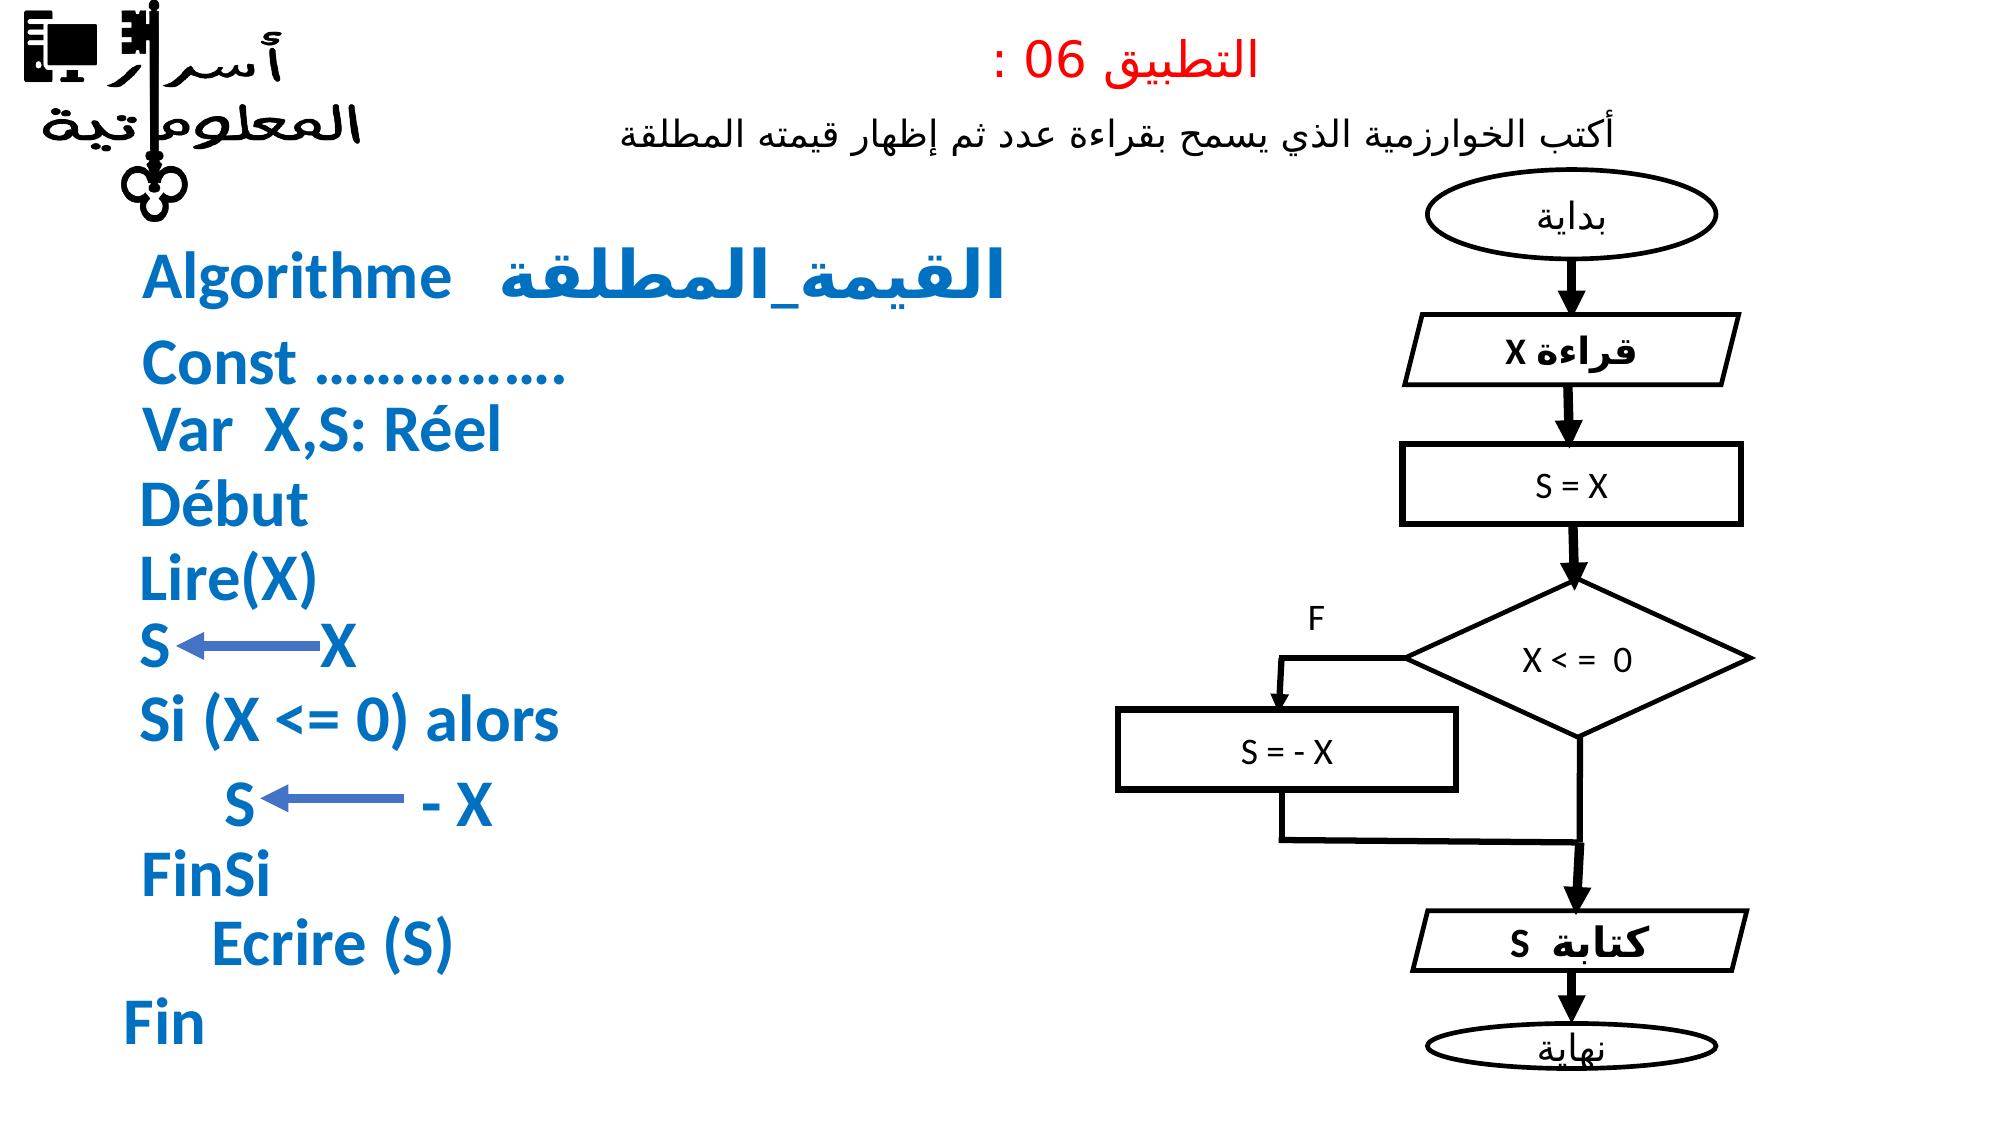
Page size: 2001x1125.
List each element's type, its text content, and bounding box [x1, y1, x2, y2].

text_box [1117, 169, 1751, 1069]
picture [24, 0, 360, 222]
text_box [108, 224, 1050, 1054]
text_box التطبيق 06 : أكتب الخوارزمية الذي يسمح بقراءة عدد ثم إظهار قيمته المطلقة [374, 19, 1861, 162]
